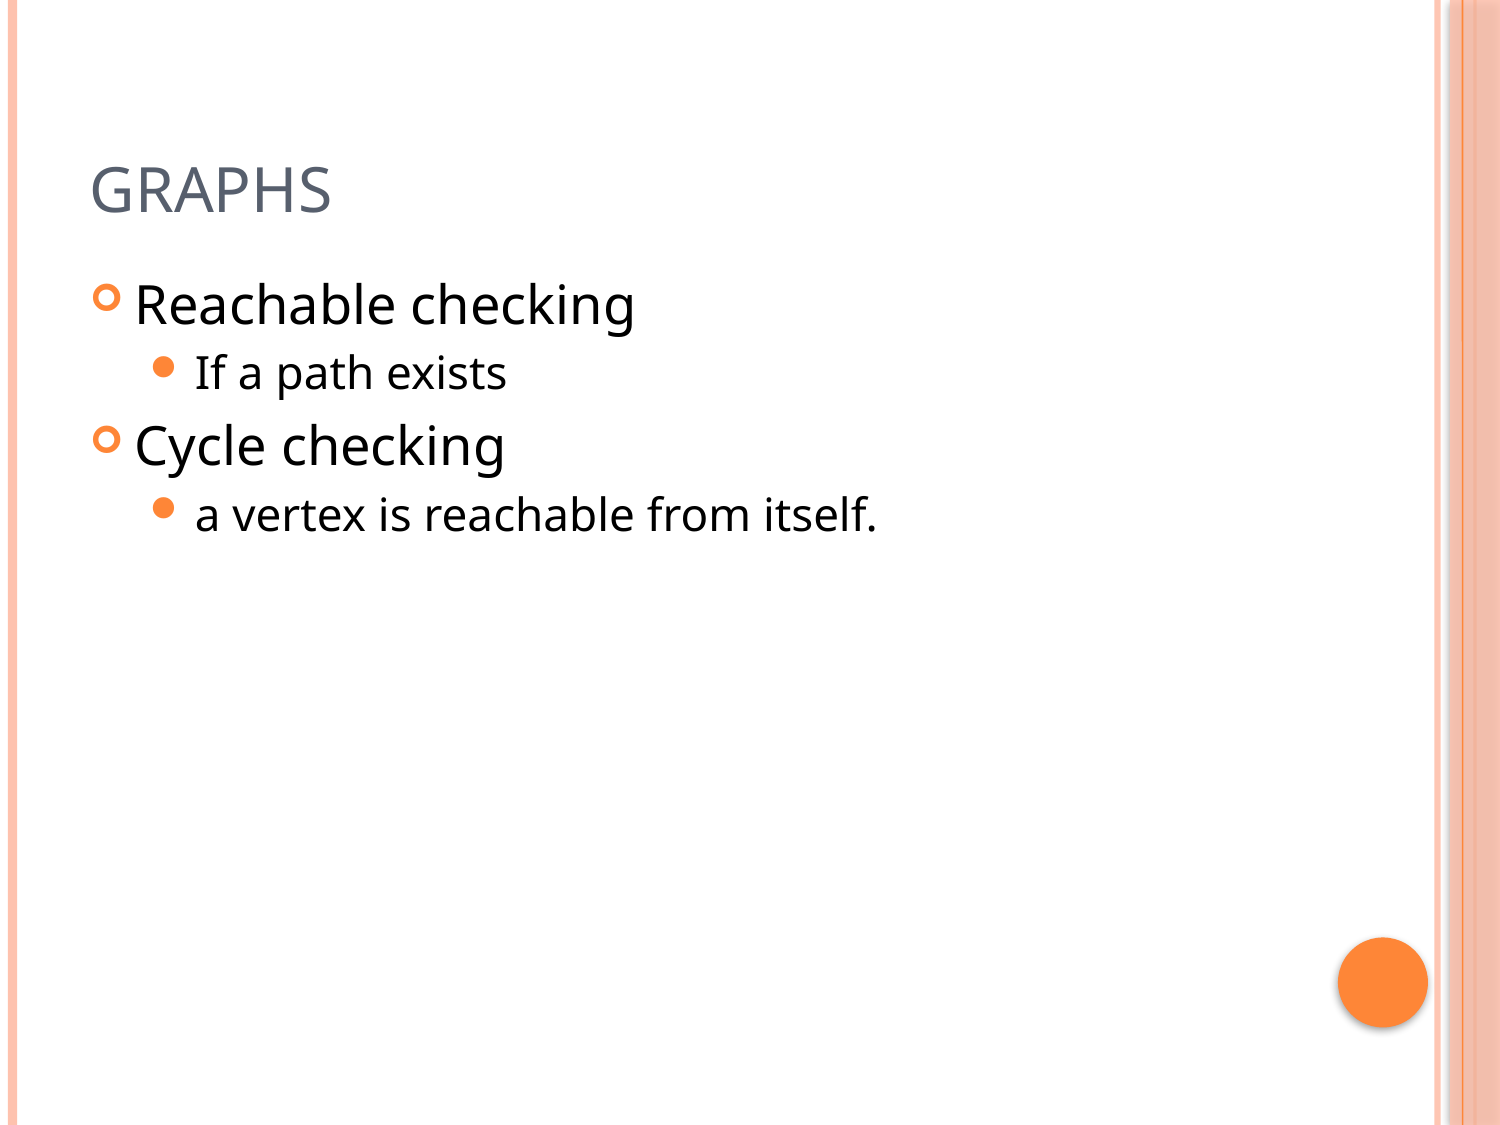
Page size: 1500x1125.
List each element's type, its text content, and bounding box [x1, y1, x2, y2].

list Reachable checking If a path exists Cycle checking a vertex is reachable from itself. [75, 262, 1300, 1062]
title Graphs [75, 45, 1300, 233]
